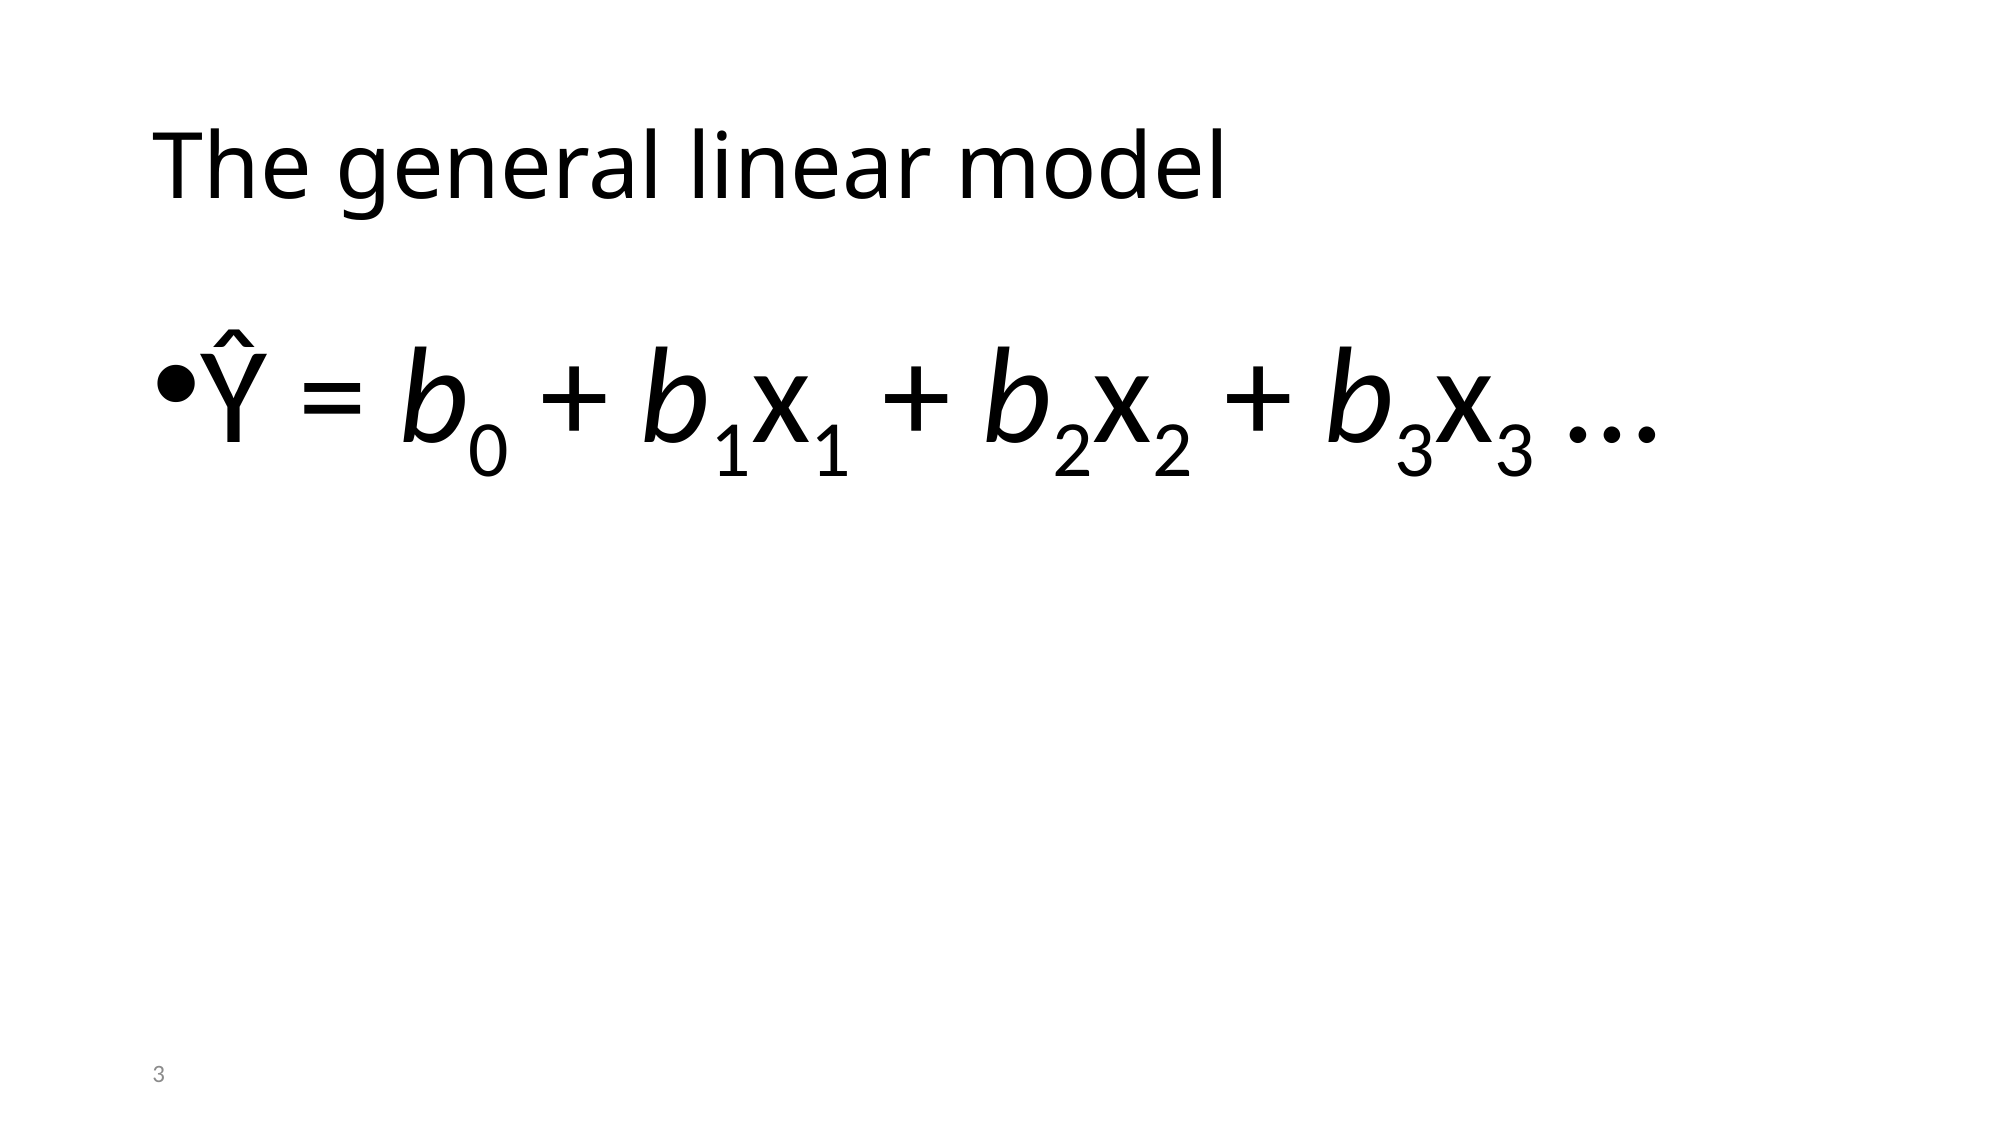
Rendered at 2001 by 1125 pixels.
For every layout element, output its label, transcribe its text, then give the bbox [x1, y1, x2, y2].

title The general linear model [137, 59, 1863, 278]
slide_number 3 [137, 1042, 588, 1103]
list Ŷ = b0 + b1x1 + b2x2 + b3x3 … [137, 299, 1863, 1014]
